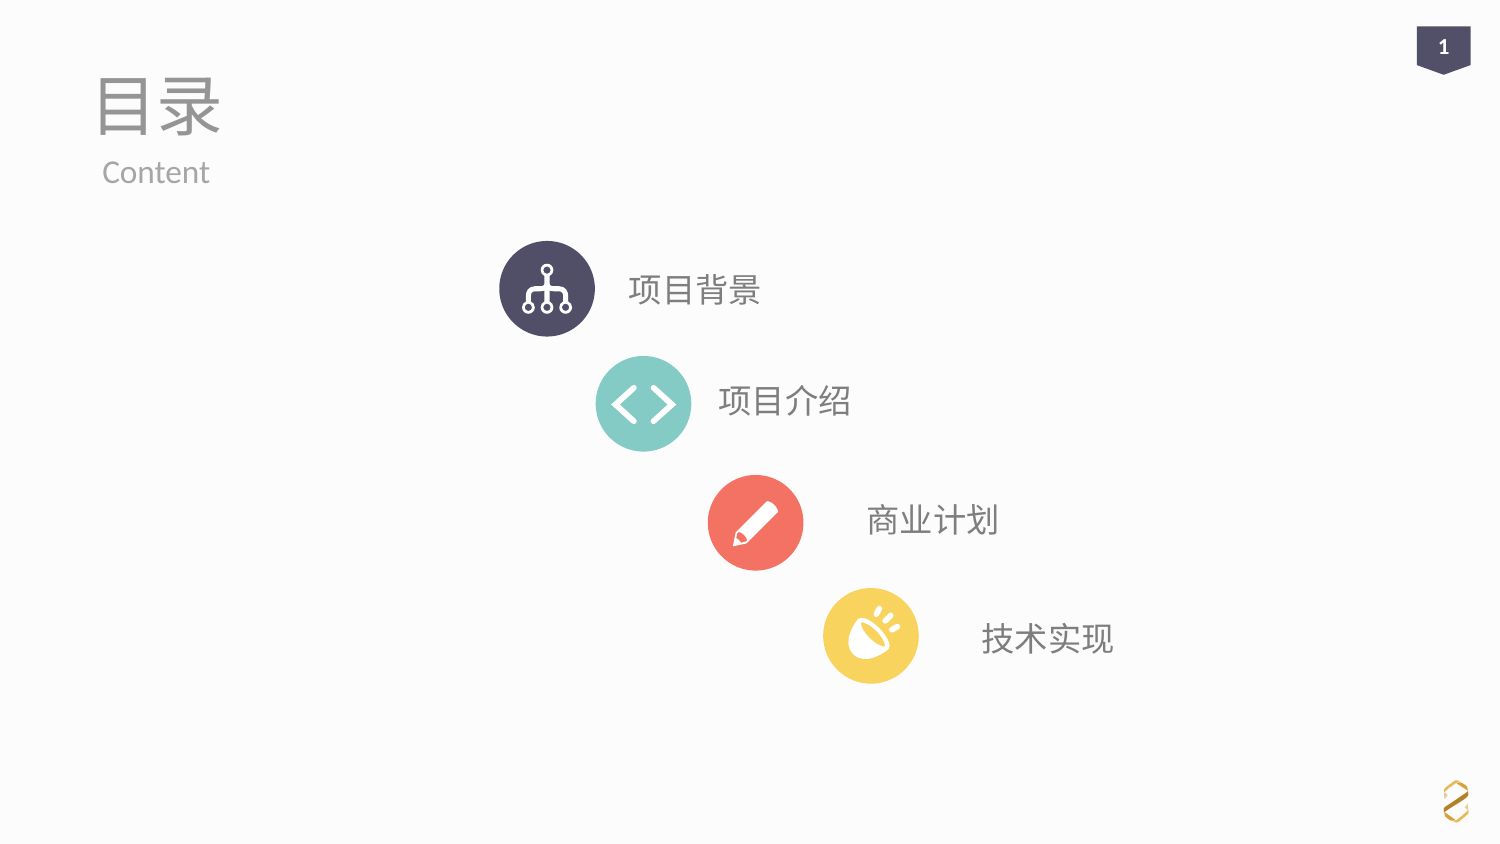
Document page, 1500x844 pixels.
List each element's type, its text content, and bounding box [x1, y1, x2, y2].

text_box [707, 474, 804, 571]
text_box 项目介绍 [703, 372, 901, 426]
title 目录 [75, 60, 1425, 148]
text_box Content [87, 148, 231, 206]
text_box 1 [1414, 24, 1473, 77]
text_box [595, 355, 692, 452]
text_box 技术实现 [966, 610, 1145, 664]
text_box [498, 240, 596, 337]
picture [1435, 775, 1479, 827]
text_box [822, 587, 919, 684]
text_box 商业计划 [851, 491, 1026, 545]
text_box 项目背景 [613, 262, 786, 316]
